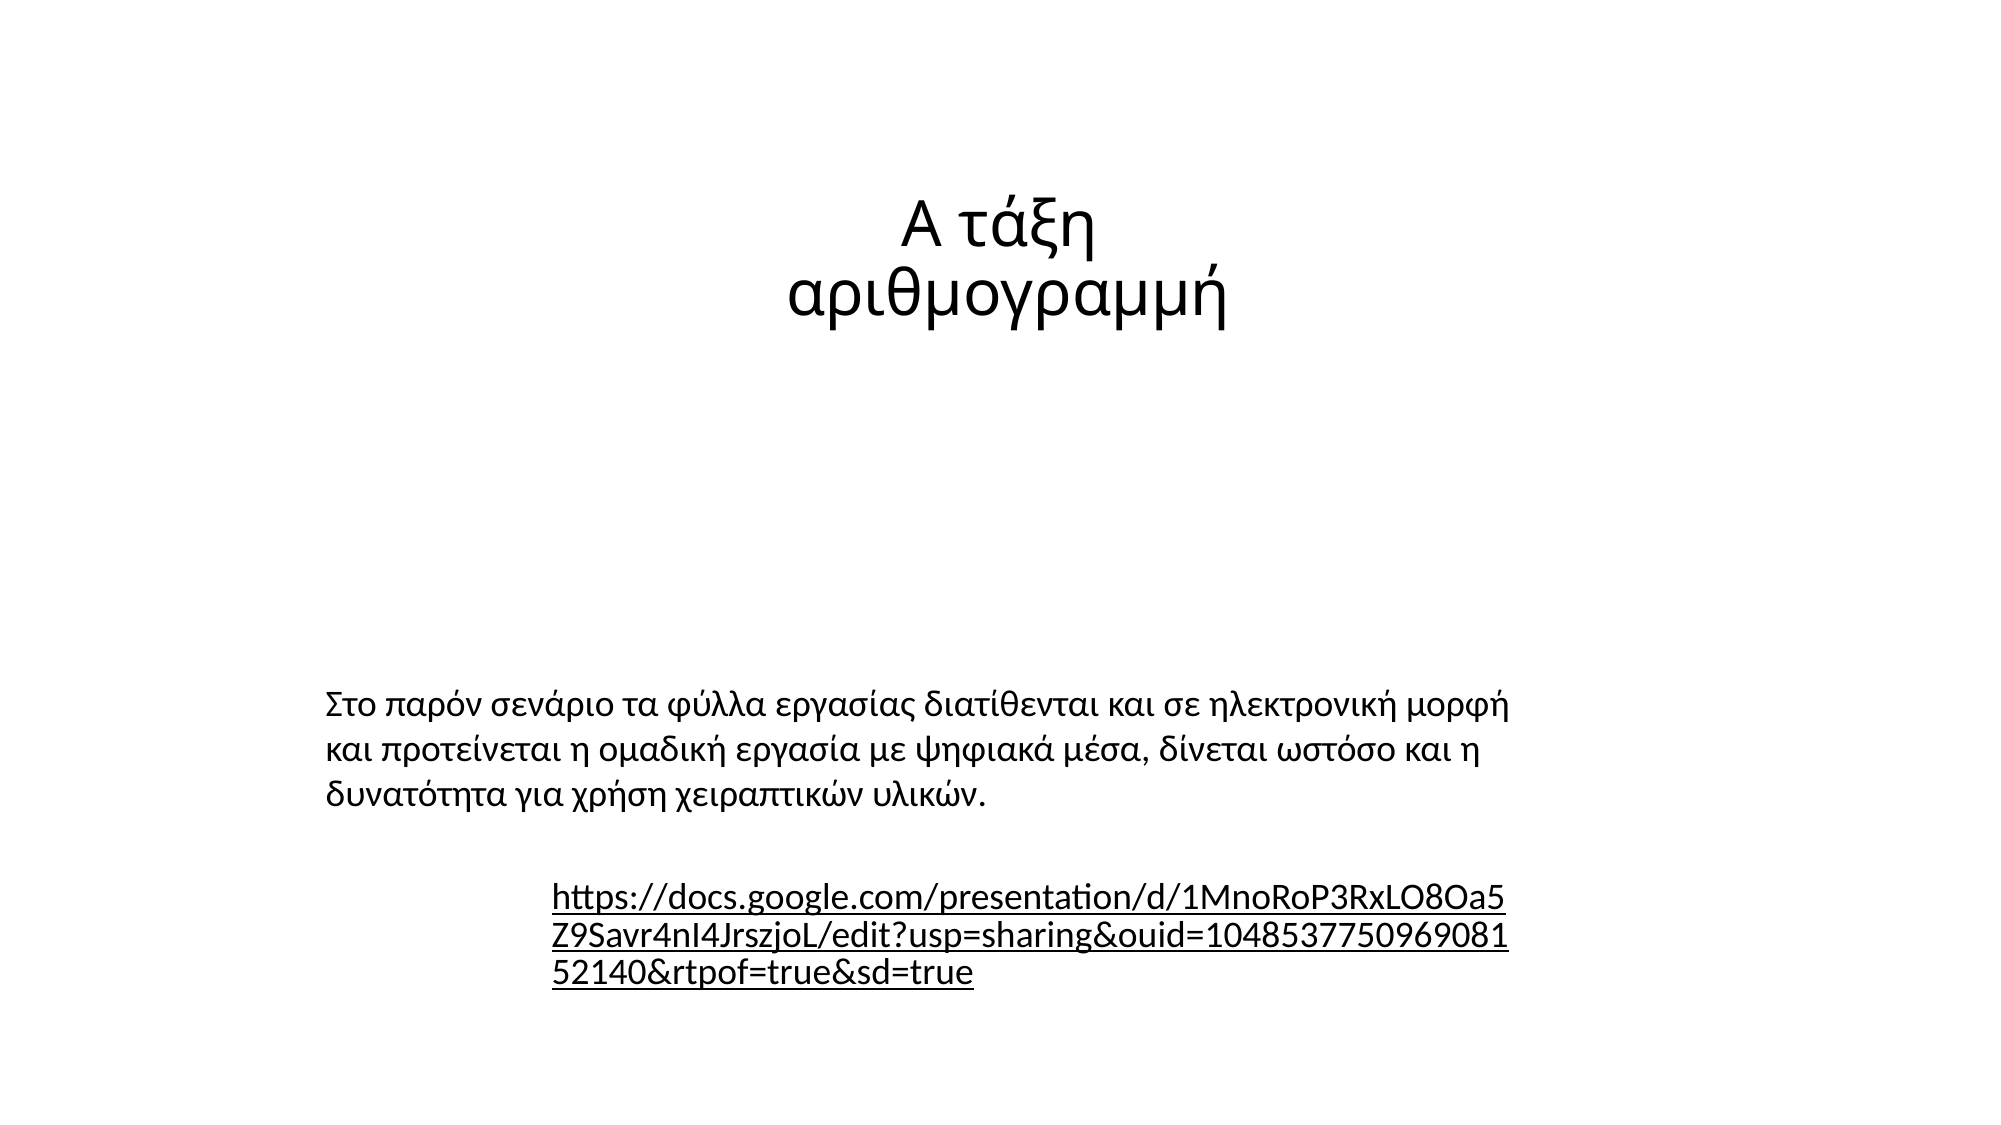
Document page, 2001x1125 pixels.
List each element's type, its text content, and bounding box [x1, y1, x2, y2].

text_box Στο παρόν σενάριο τα φύλλα εργασίας διατίθενται και σε ηλεκτρονική μορφή και προτείνεται η ομαδική εργασία με ψηφιακά μέσα, δίνεται ωστόσο και η δυνατότητα για χρήση χειραπτικών υλικών. [310, 671, 1537, 822]
title A τάξη αριθμογραμμή [249, 184, 1750, 337]
text_box https://docs.google.com/presentation/d/1MnoRoP3RxLO8Oa5Z9Savr4nI4JrszjoL/edit?usp=sharing&ouid=104853775096908152140&rtpof=true&sd=true [536, 865, 1537, 970]
